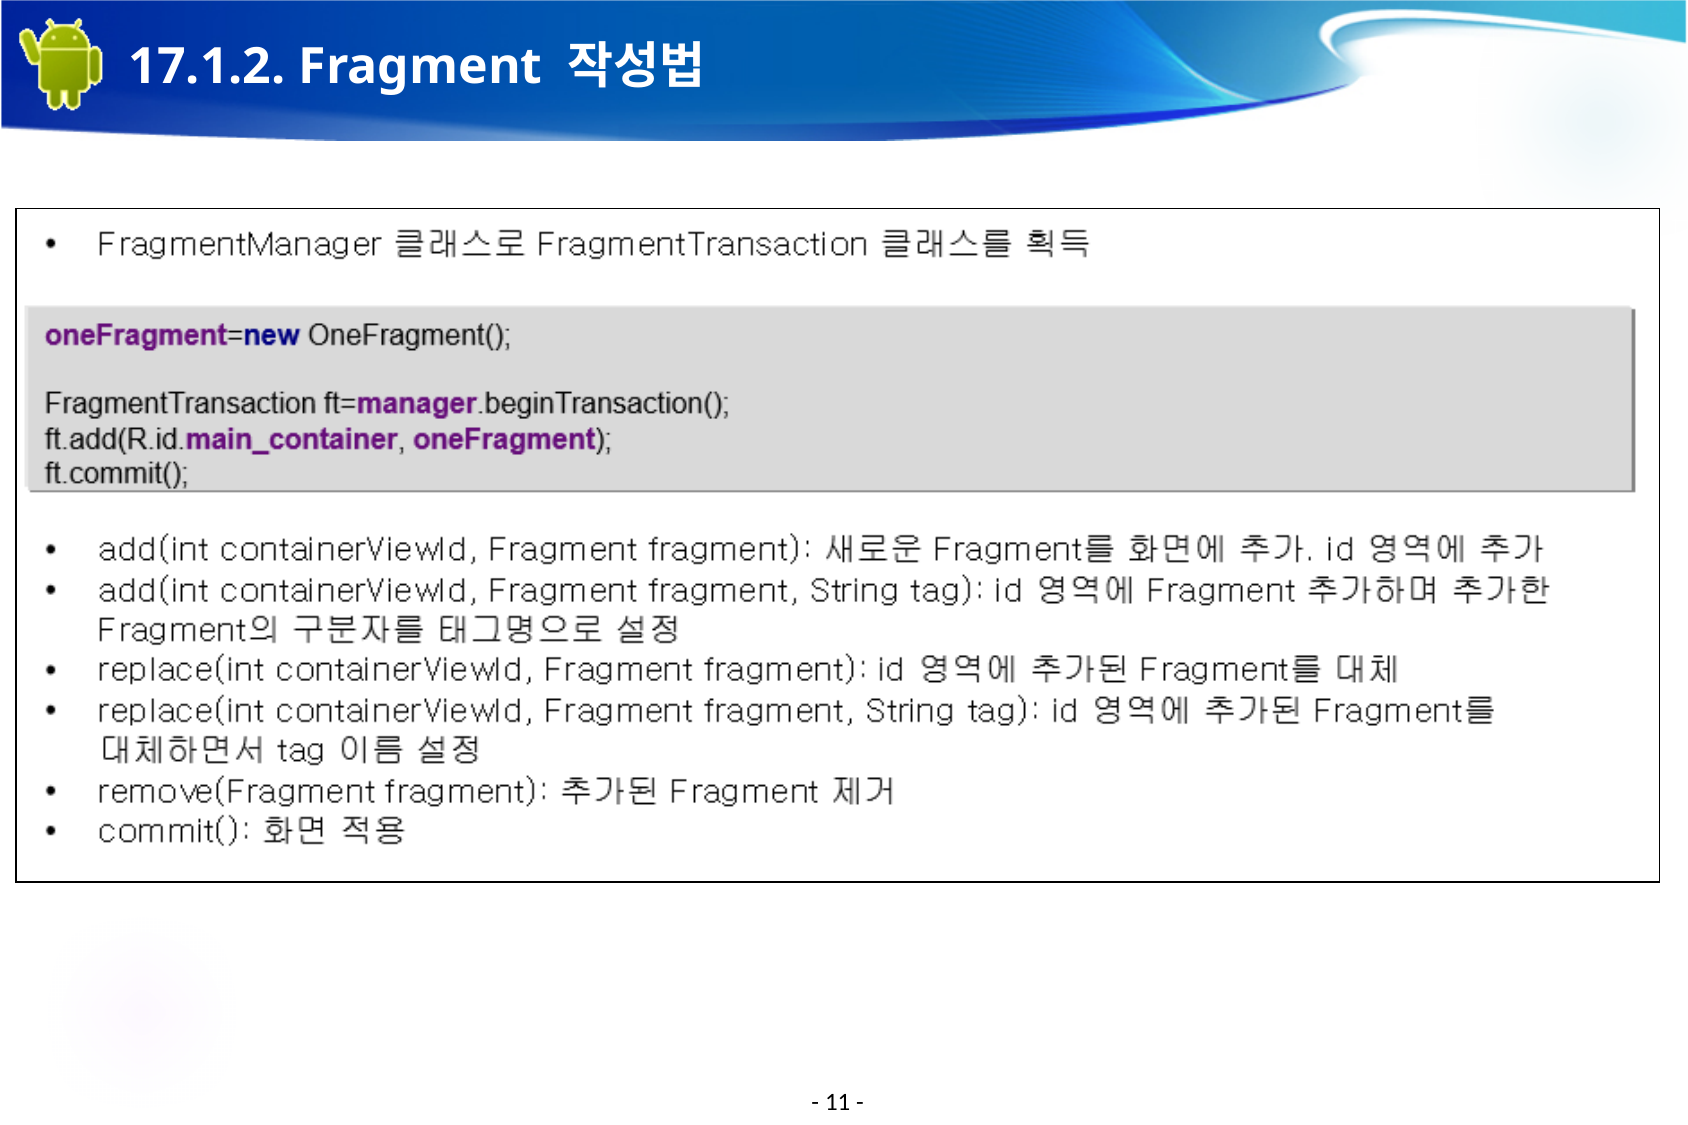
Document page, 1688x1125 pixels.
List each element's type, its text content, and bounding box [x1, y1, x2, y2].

picture [16, 208, 1660, 882]
picture [0, 0, 1688, 141]
text_box 17.1.2. Fragment 작성법 [128, 33, 706, 94]
